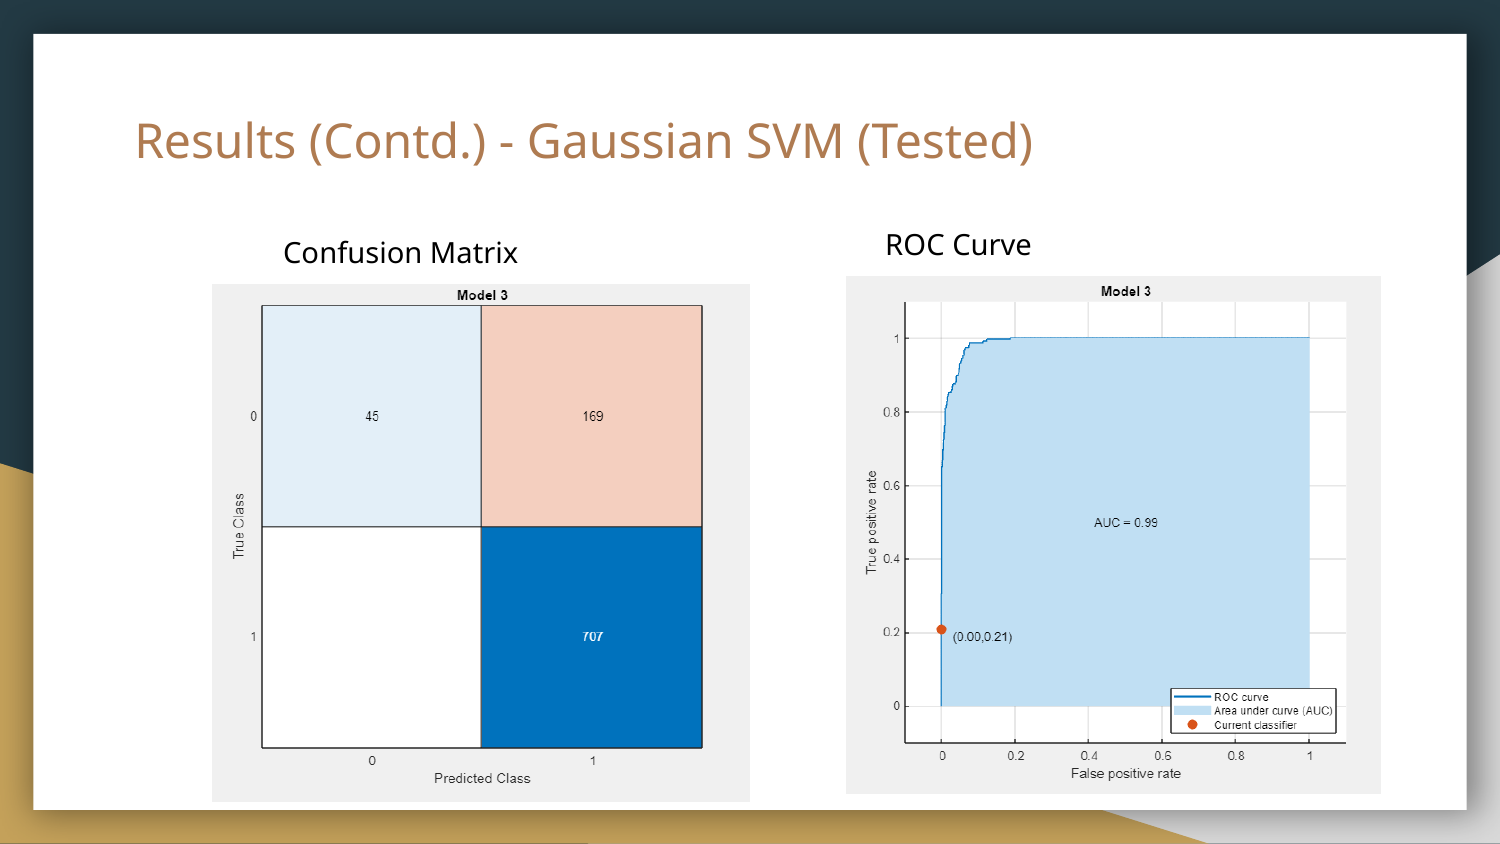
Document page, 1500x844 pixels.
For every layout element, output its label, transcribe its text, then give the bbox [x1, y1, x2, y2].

picture [211, 284, 751, 802]
title Results (Contd.) - Gaussian SVM (Tested) [119, 95, 1381, 184]
picture [846, 276, 1381, 794]
text_box ROC Curve [870, 210, 1175, 274]
text_box Confusion Matrix [268, 218, 573, 282]
